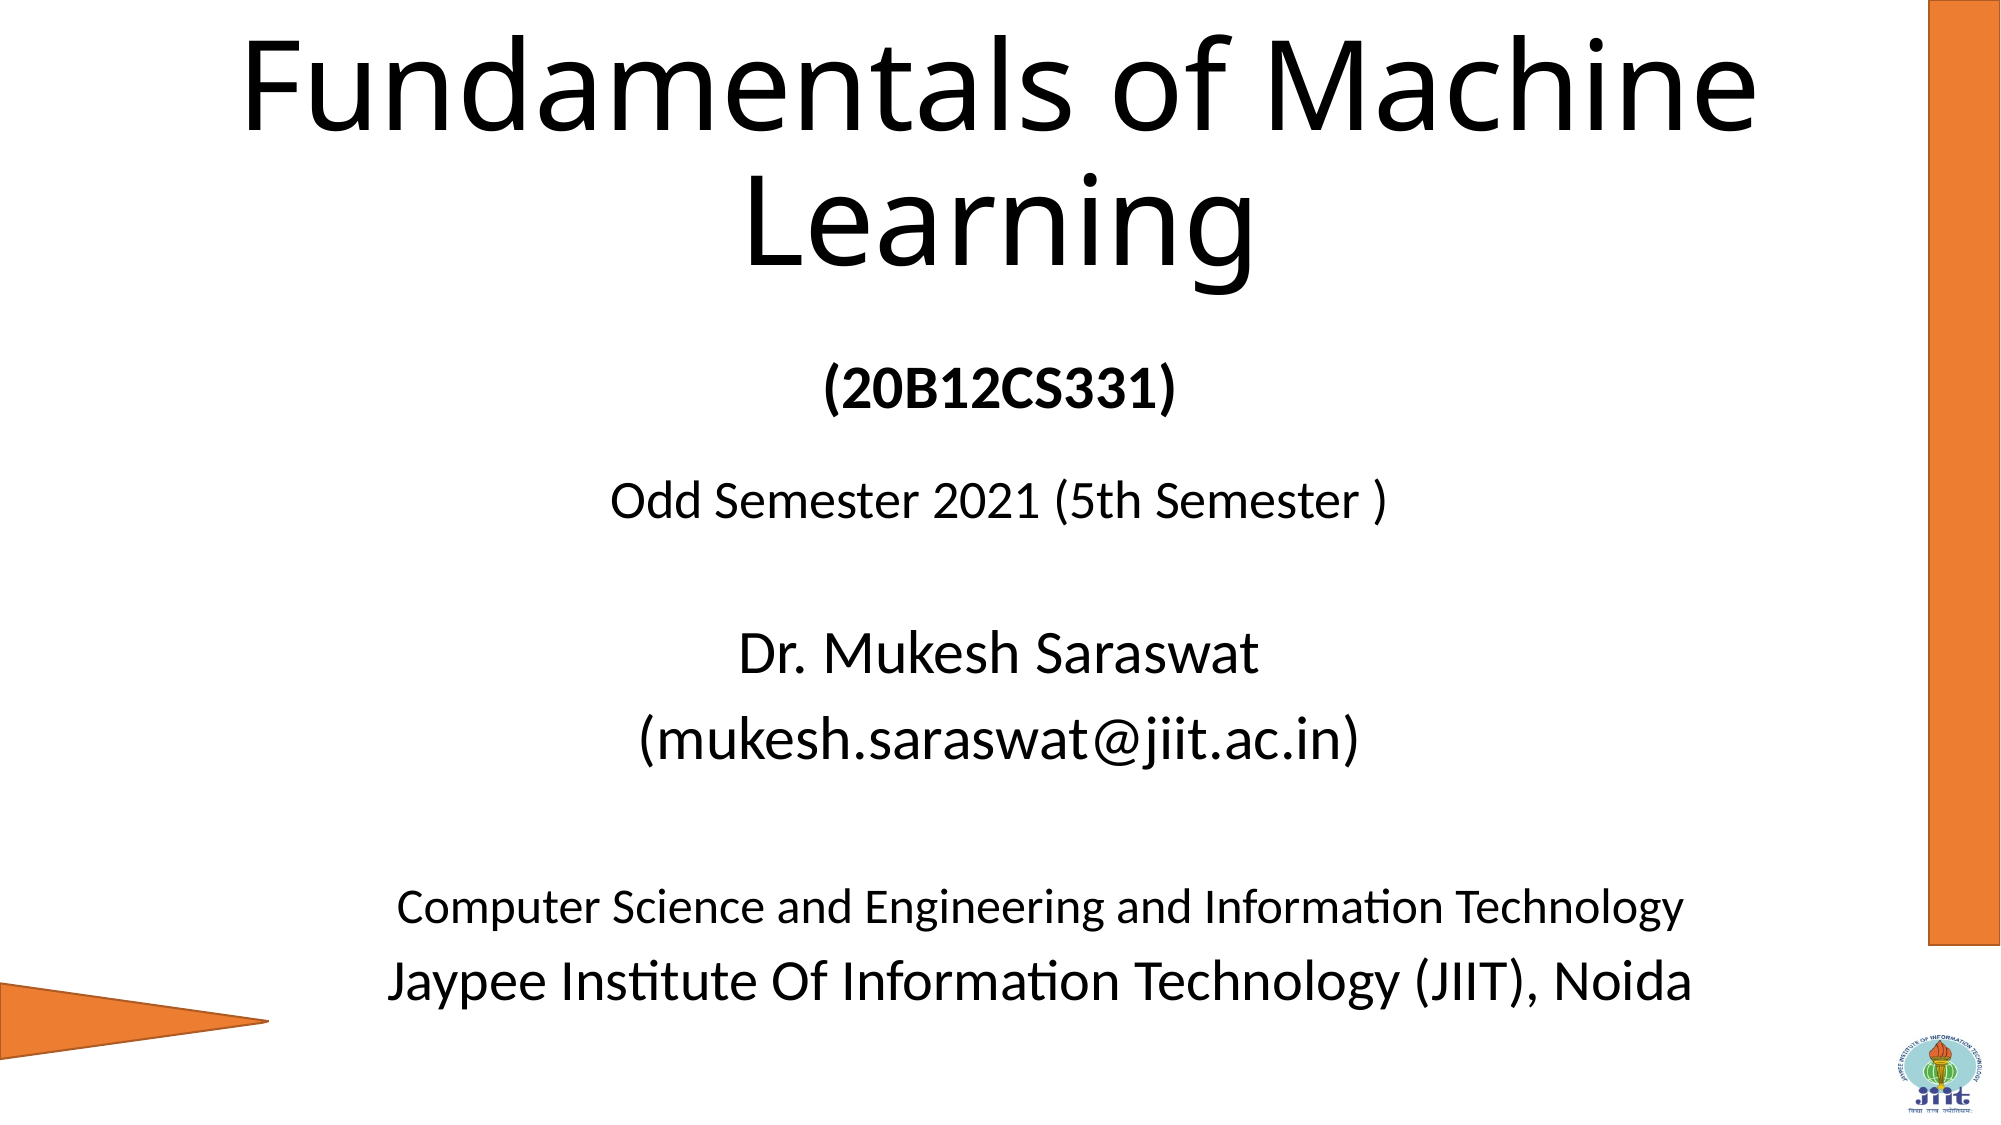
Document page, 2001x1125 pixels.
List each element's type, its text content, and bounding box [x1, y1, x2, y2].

title Fundamentals of Machine Learning [102, 66, 1898, 300]
text_box Computer Science and Engineering and Information Technology Jaypee Institute Of Information Technology (JIIT), Noida [269, 873, 1812, 1003]
subtitle (20B12CS331) Odd Semester 2021 (5th Semester ) Dr. Mukesh Saraswat (mukesh.saraswat@jiit.ac.in) [437, 347, 1563, 783]
picture [1898, 1035, 1982, 1113]
